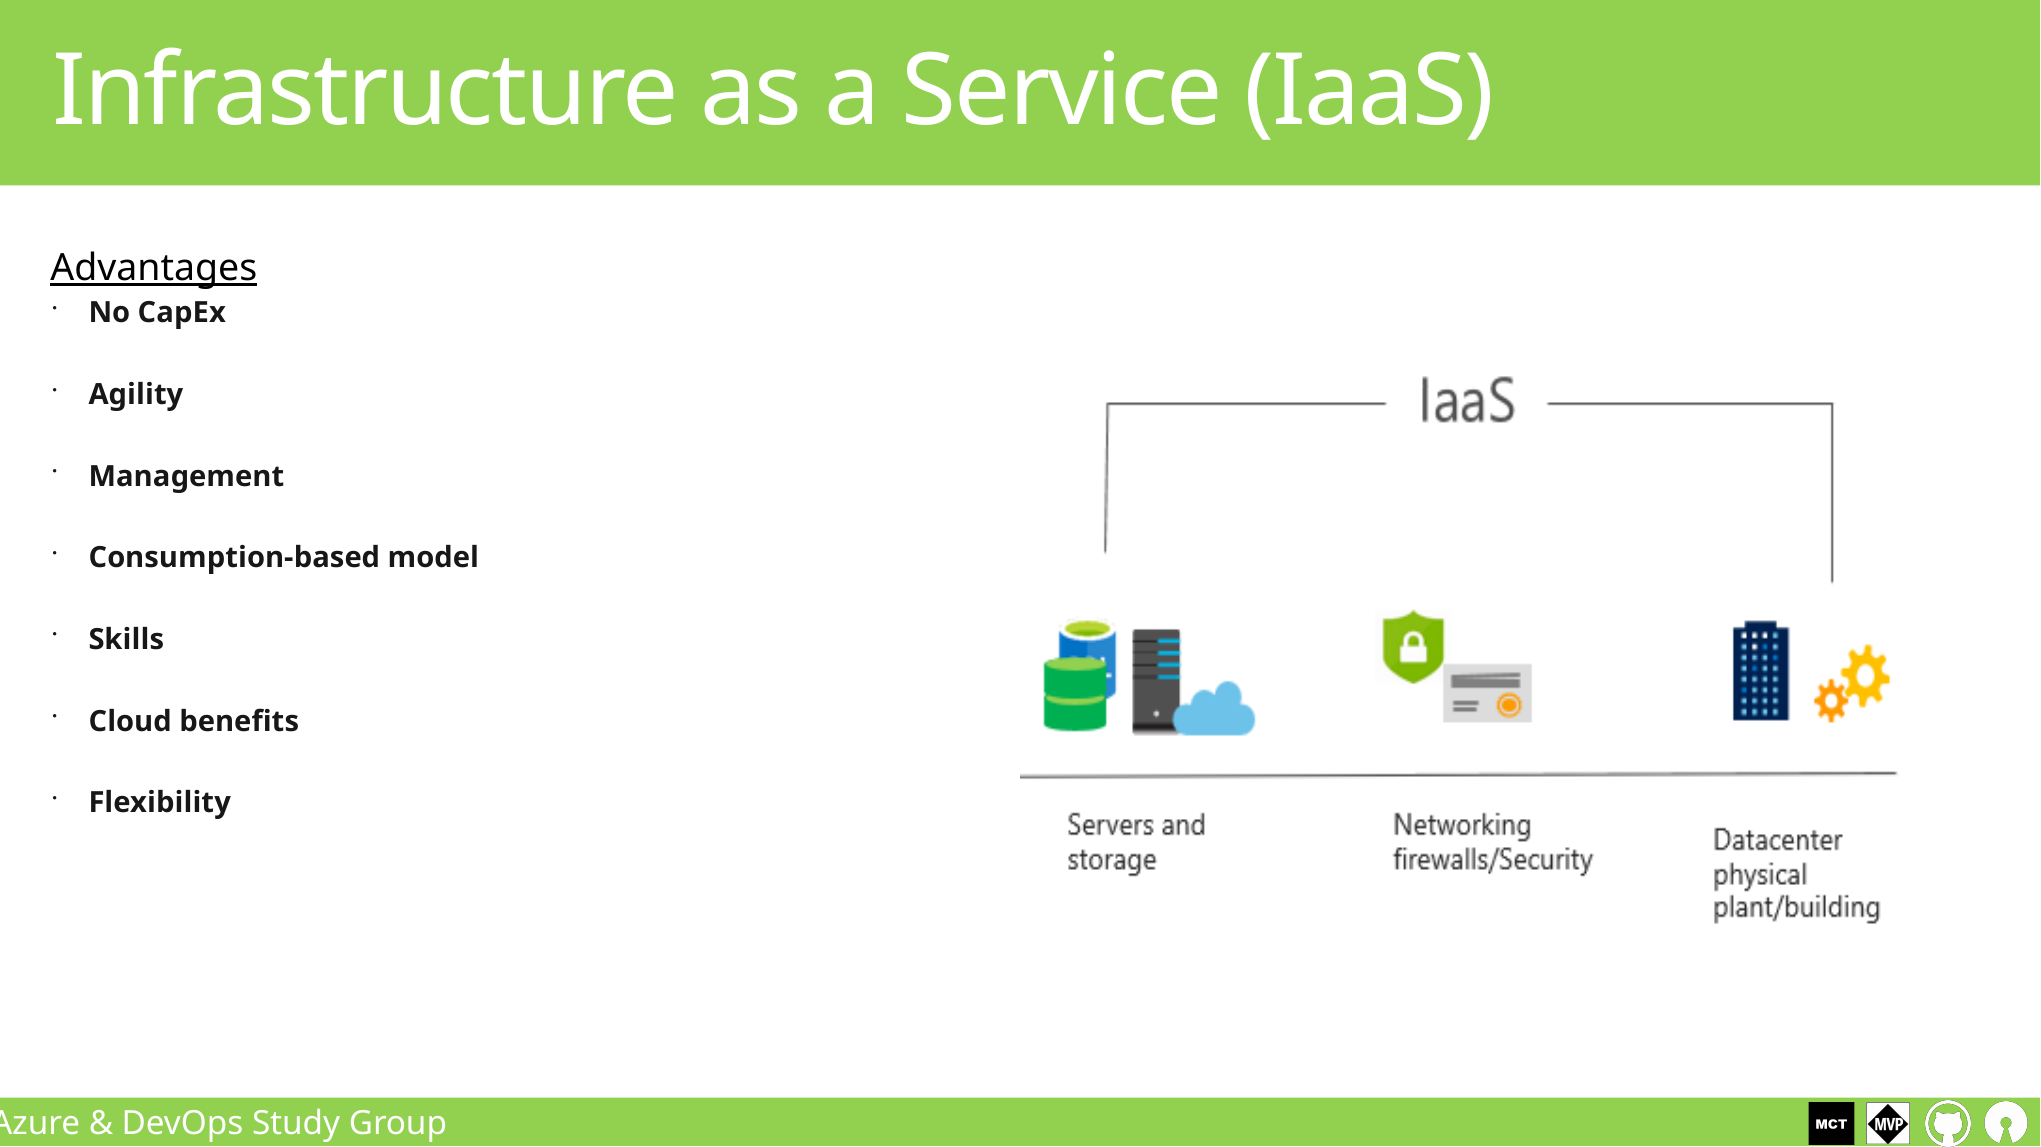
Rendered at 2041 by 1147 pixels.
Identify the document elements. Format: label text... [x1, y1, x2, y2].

picture [1925, 1100, 1971, 1147]
picture [1982, 1098, 2030, 1146]
text_box Advantages No CapEx Agility Management Consumption-based model Skills Cloud benefits Flexibility [35, 235, 1025, 987]
picture [1019, 360, 1907, 939]
picture [1866, 1102, 1910, 1144]
title Infrastructure as a Service (IaaS) [28, 23, 1979, 174]
